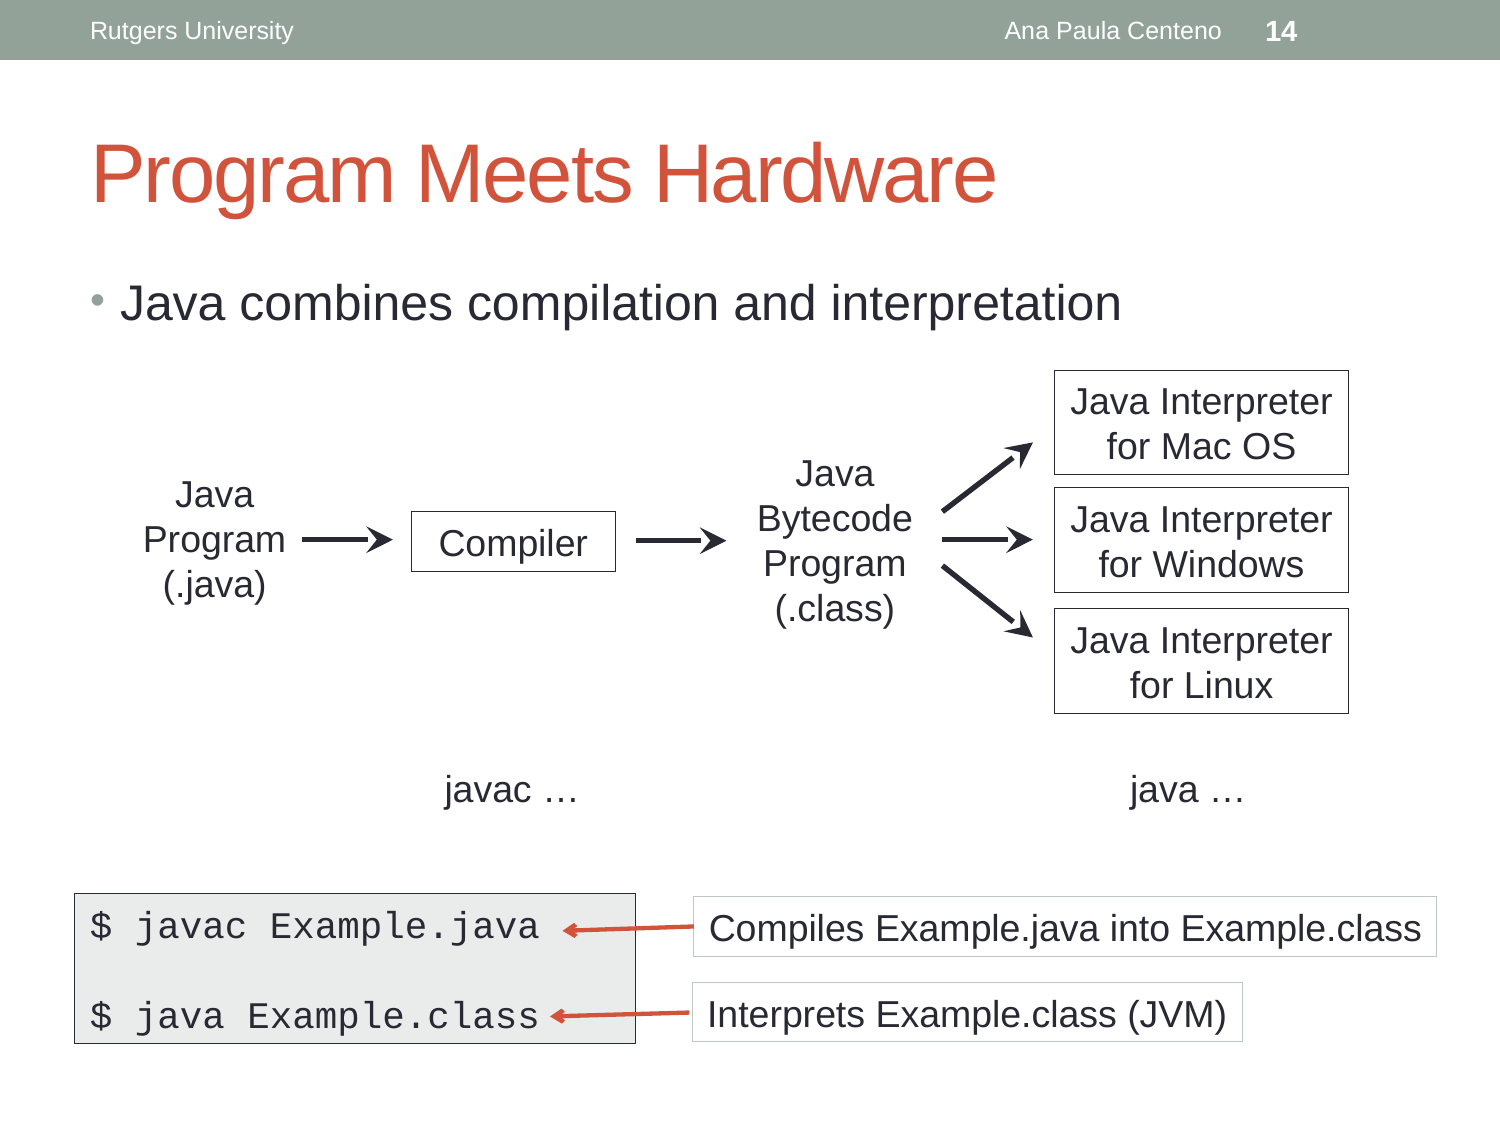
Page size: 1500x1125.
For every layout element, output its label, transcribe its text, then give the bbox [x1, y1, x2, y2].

text_box java … [1115, 757, 1262, 818]
text_box Java Interpreter for Mac OS [1054, 370, 1349, 475]
text_box Java Interpreter for Windows [1054, 487, 1349, 593]
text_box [942, 565, 1034, 638]
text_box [549, 1012, 690, 1017]
title Program Meets Hardware [75, 87, 1425, 250]
text_box Compiles Example.java into Example.class [693, 896, 1437, 957]
text_box javac … [429, 757, 595, 818]
text_box Java Program (.java) [127, 462, 302, 613]
footer Ana Paula Centeno [562, 3, 1238, 57]
text_box Java Interpreter for Linux [1054, 608, 1349, 714]
list Java combines compilation and interpretation [75, 262, 1425, 401]
slide_number 14 [1250, 3, 1425, 57]
slide_number Rutgers University [75, 3, 550, 57]
text_box $ javac Example.java $ java Example.class [74, 893, 636, 1044]
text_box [562, 926, 690, 931]
text_box Compiler [411, 511, 616, 572]
text_box Java Bytecode Program (.class) [732, 441, 938, 637]
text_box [942, 442, 1034, 512]
text_box Interprets Example.class (JVM) [692, 982, 1243, 1042]
